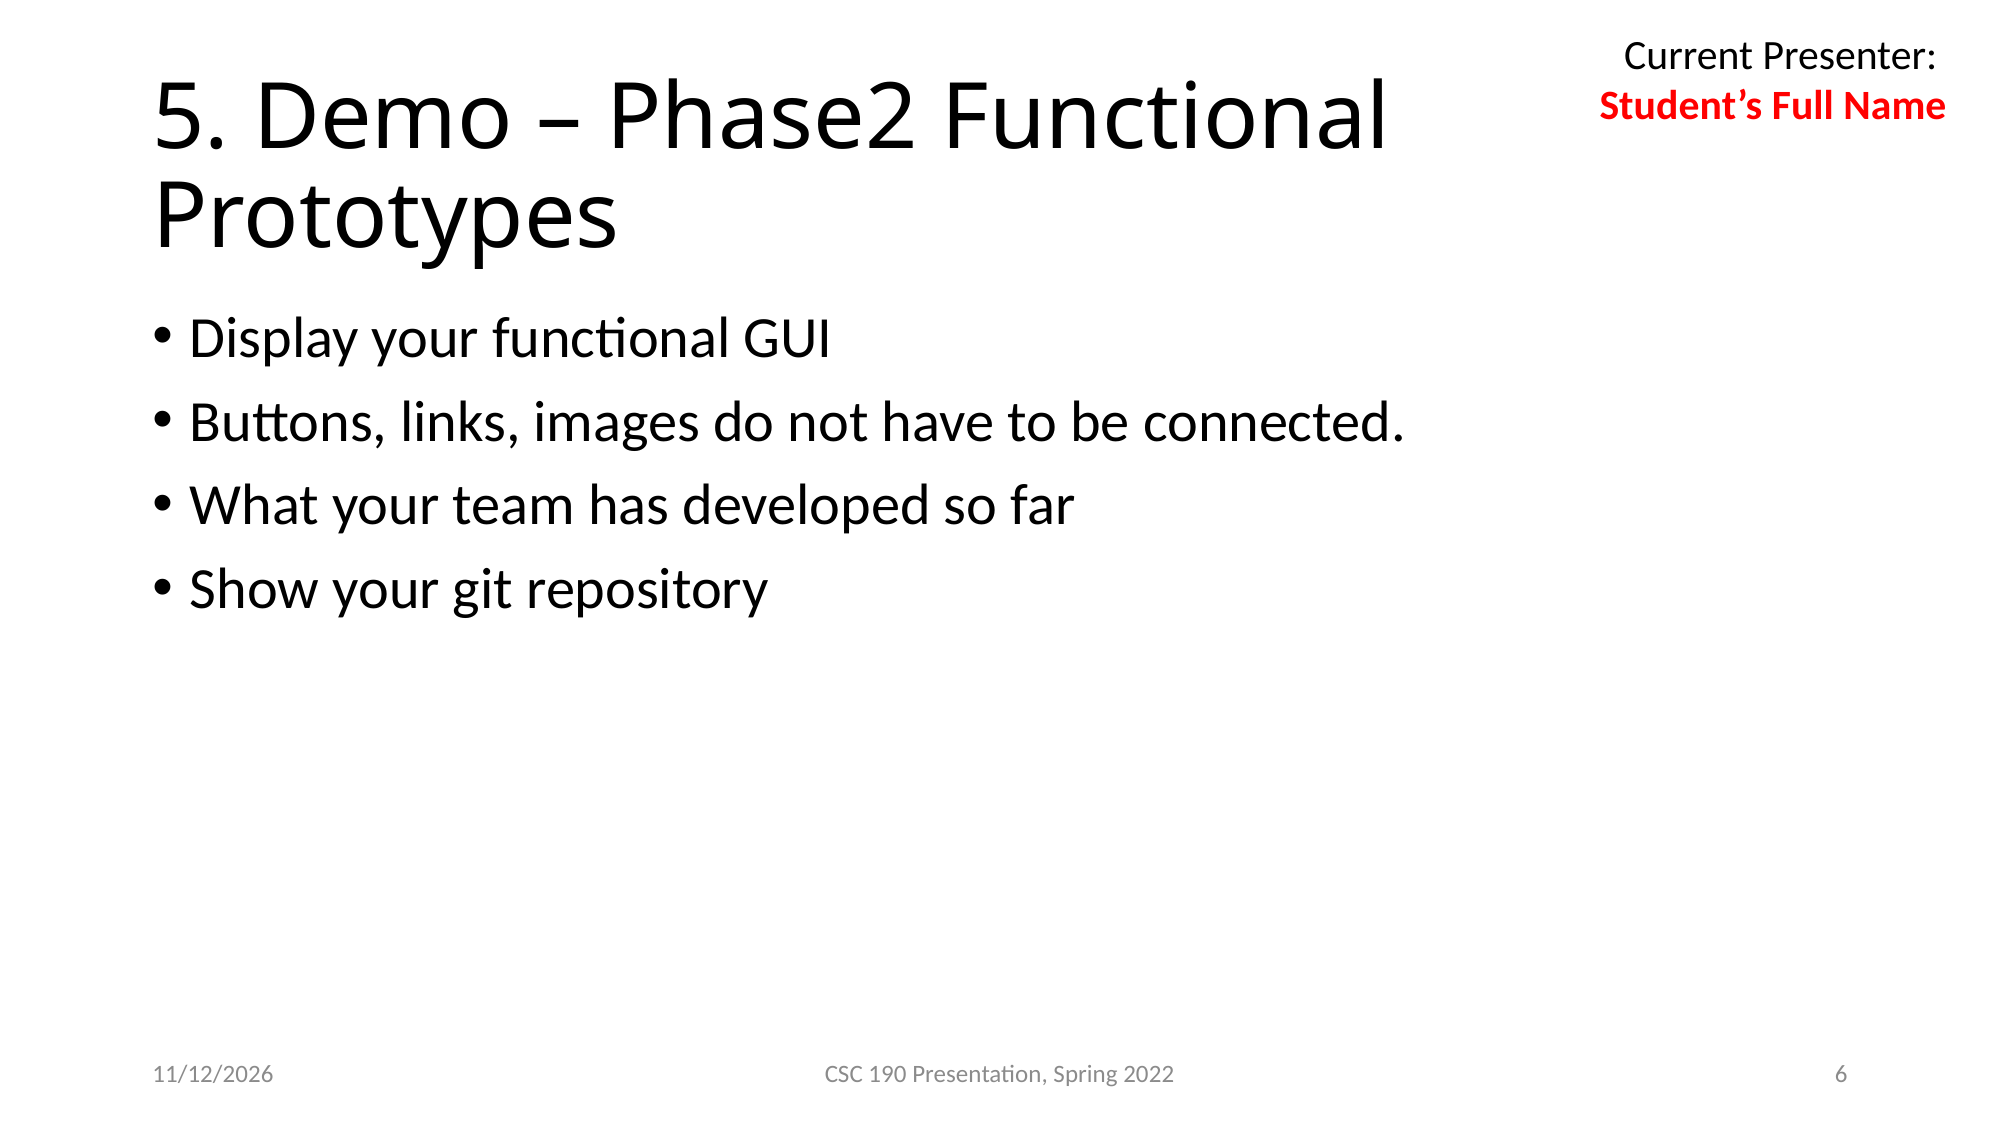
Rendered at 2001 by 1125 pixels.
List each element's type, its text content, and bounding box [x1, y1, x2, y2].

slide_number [137, 1042, 588, 1103]
list Display your functional GUI Buttons, links, images do not have to be connected. What your team has developed so far Show your git repository [137, 299, 1863, 1014]
footer CSC 190 Presentation, Spring 2022 [662, 1042, 1338, 1103]
text_box Current Presenter: Student’s Full Name [1539, 20, 1962, 136]
slide_number 6 [1412, 1042, 1863, 1103]
title 5. Demo – Phase2 Functional Prototypes [137, 59, 1863, 278]
